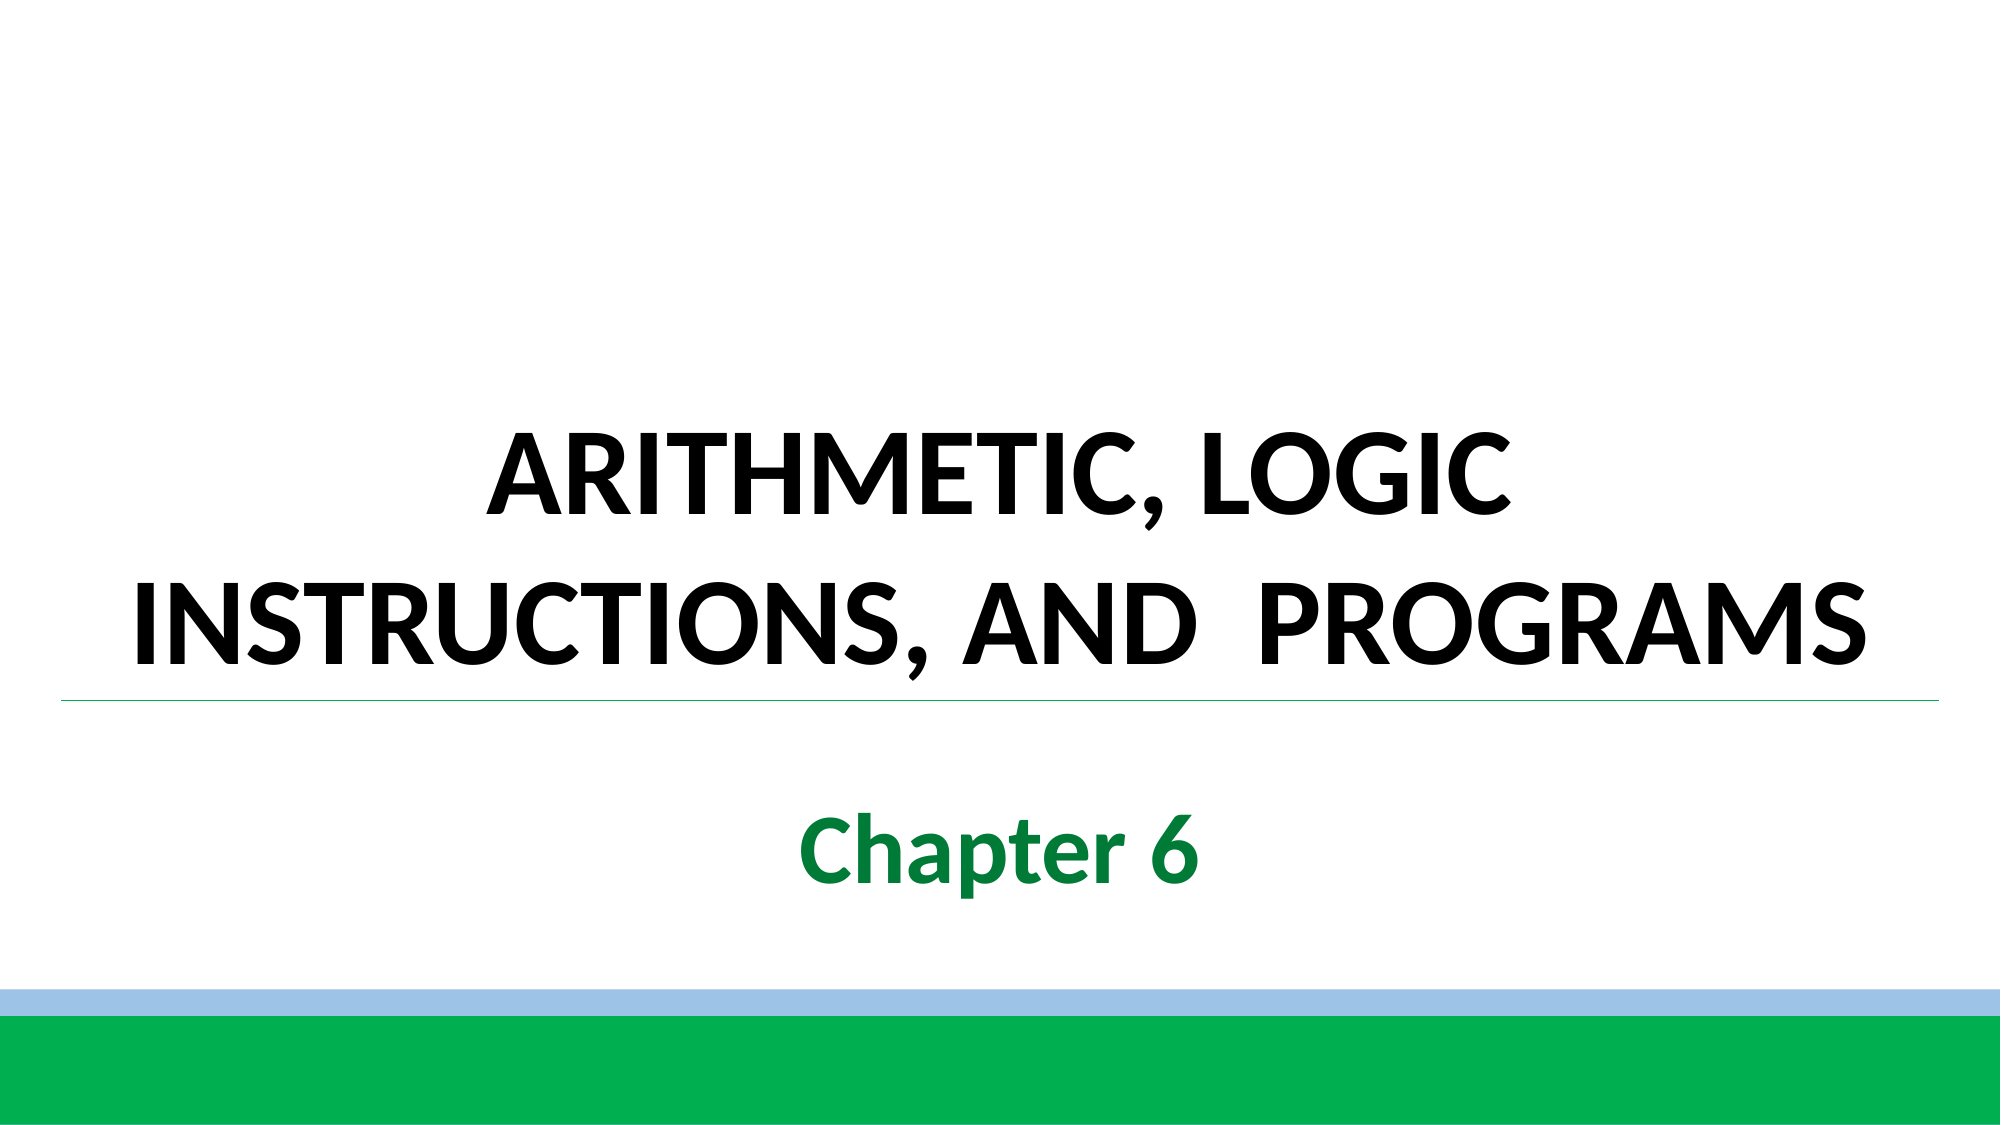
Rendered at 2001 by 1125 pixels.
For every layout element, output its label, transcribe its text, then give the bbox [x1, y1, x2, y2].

text_box [0, 1015, 2000, 1125]
text_box Chapter 6 [0, 776, 2000, 912]
text_box [0, 988, 2000, 1015]
text_box ARITHMETIC, LOGIC INSTRUCTIONS, AND PROGRAMS [0, 382, 2000, 697]
